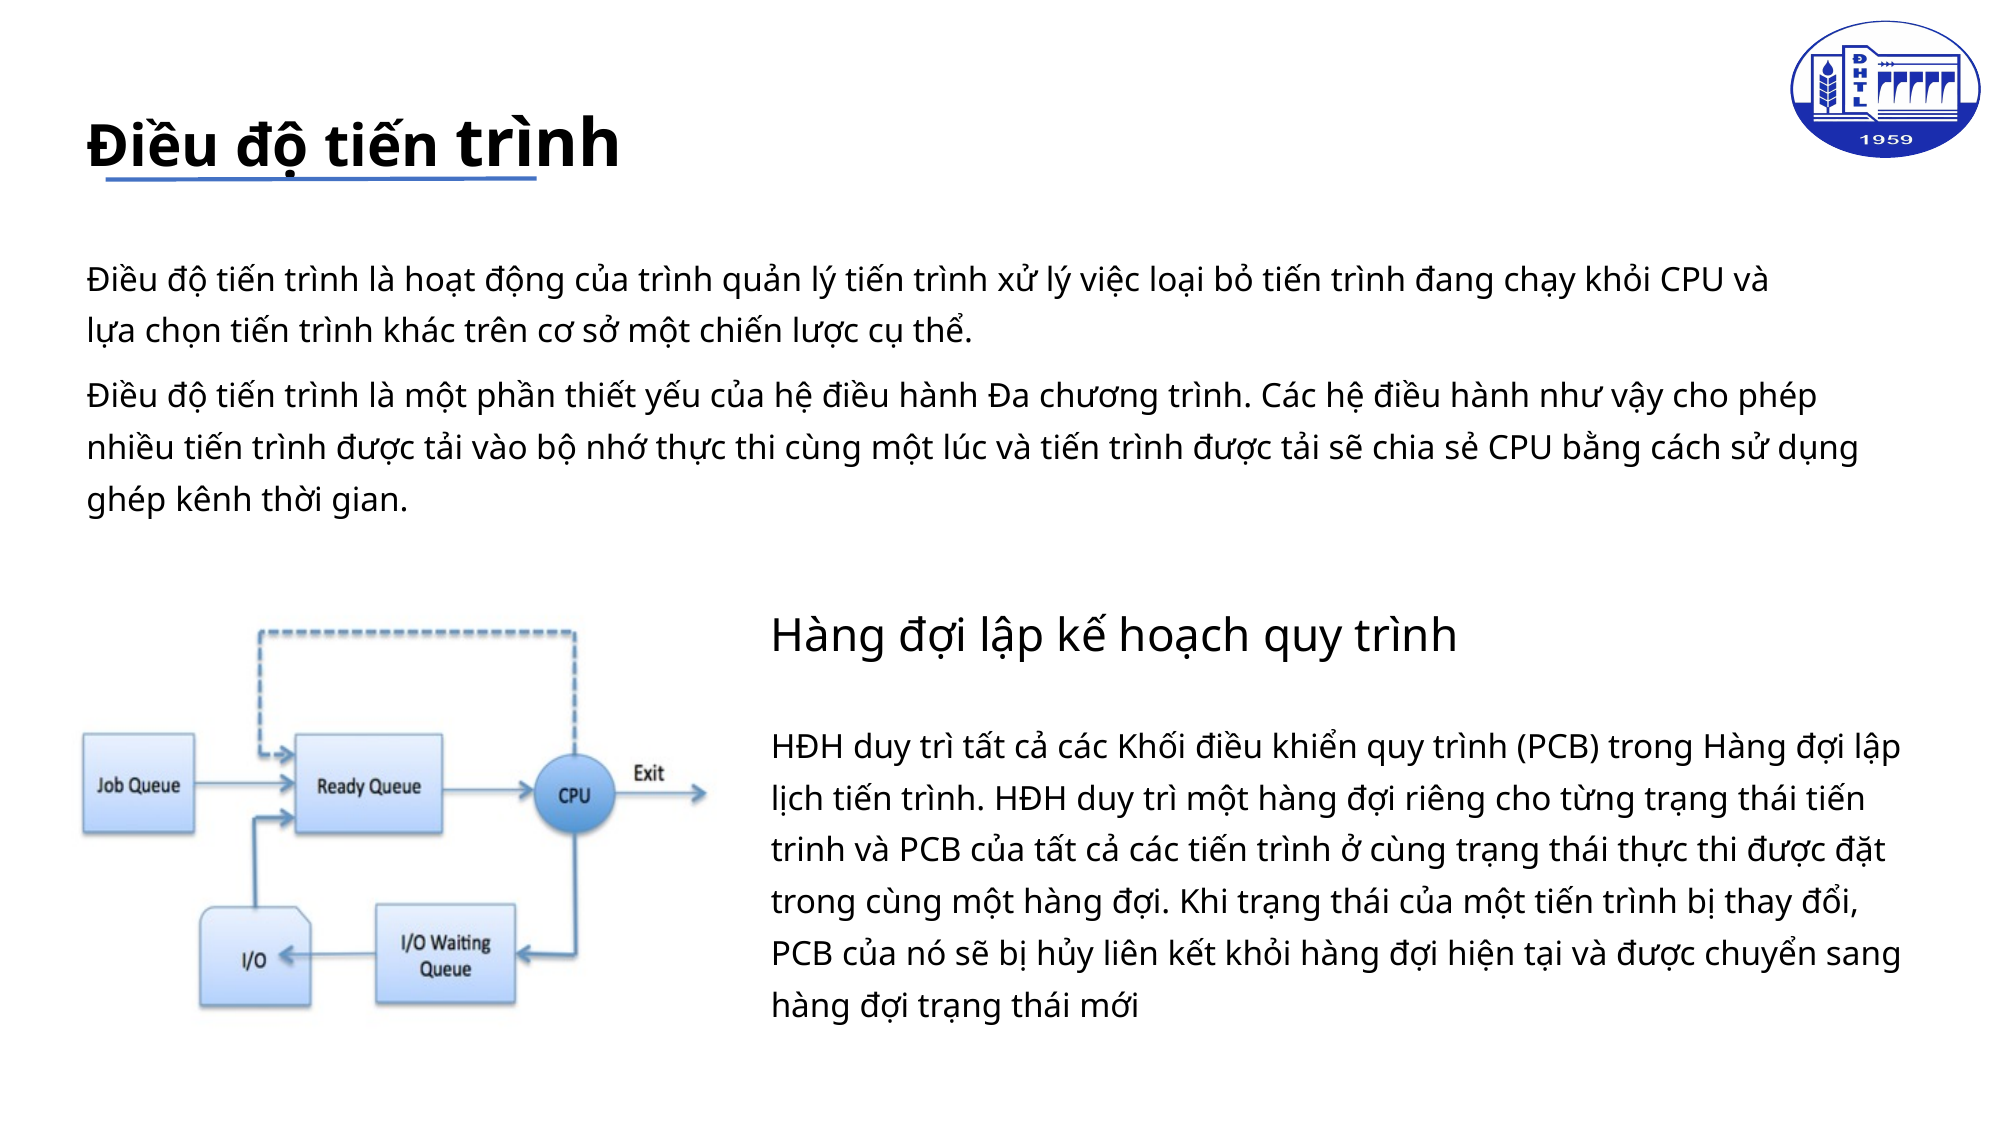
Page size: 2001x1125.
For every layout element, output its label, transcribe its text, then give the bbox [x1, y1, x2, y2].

text_box Điều độ tiến trình [71, 92, 757, 187]
text_box Điều độ tiến trình là một phần thiết yếu của hệ điều hành Đa chương trình. Các hệ điều hành như vậy cho phép nhiều tiến trình được tải vào bộ nhớ thực thi cùng một lúc và tiến trình được tải sẽ chia sẻ CPU bằng cách sử dụng ghép kênh thời gian. [71, 355, 1899, 526]
picture [1789, 20, 1981, 158]
text_box Điều độ tiến trình là hoạt động của trình quản lý tiến trình xử lý việc loại bỏ tiến trình đang chạy khỏi CPU và lựa chọn tiến trình khác trên cơ sở một chiến lược cụ thể. [71, 238, 1791, 355]
picture [61, 590, 732, 1033]
text_box HĐH duy trì tất cả các Khối điều khiển quy trình (PCB) trong Hàng đợi lập lịch tiến trình. HĐH duy trì một hàng đợi riêng cho từng trạng thái tiến trinh và PCB của tất cả các tiến trình ở cùng trạng thái thực thi được đặt trong cùng một hàng đợi. Khi trạng thái của một tiến trình bị thay đổi, PCB của nó sẽ bị hủy liên kết khỏi hàng đợi hiện tại và được chuyển sang hàng đợi trạng thái mới [756, 705, 1940, 1032]
text_box Hàng đợi lập kế hoạch quy trình [756, 597, 1503, 668]
